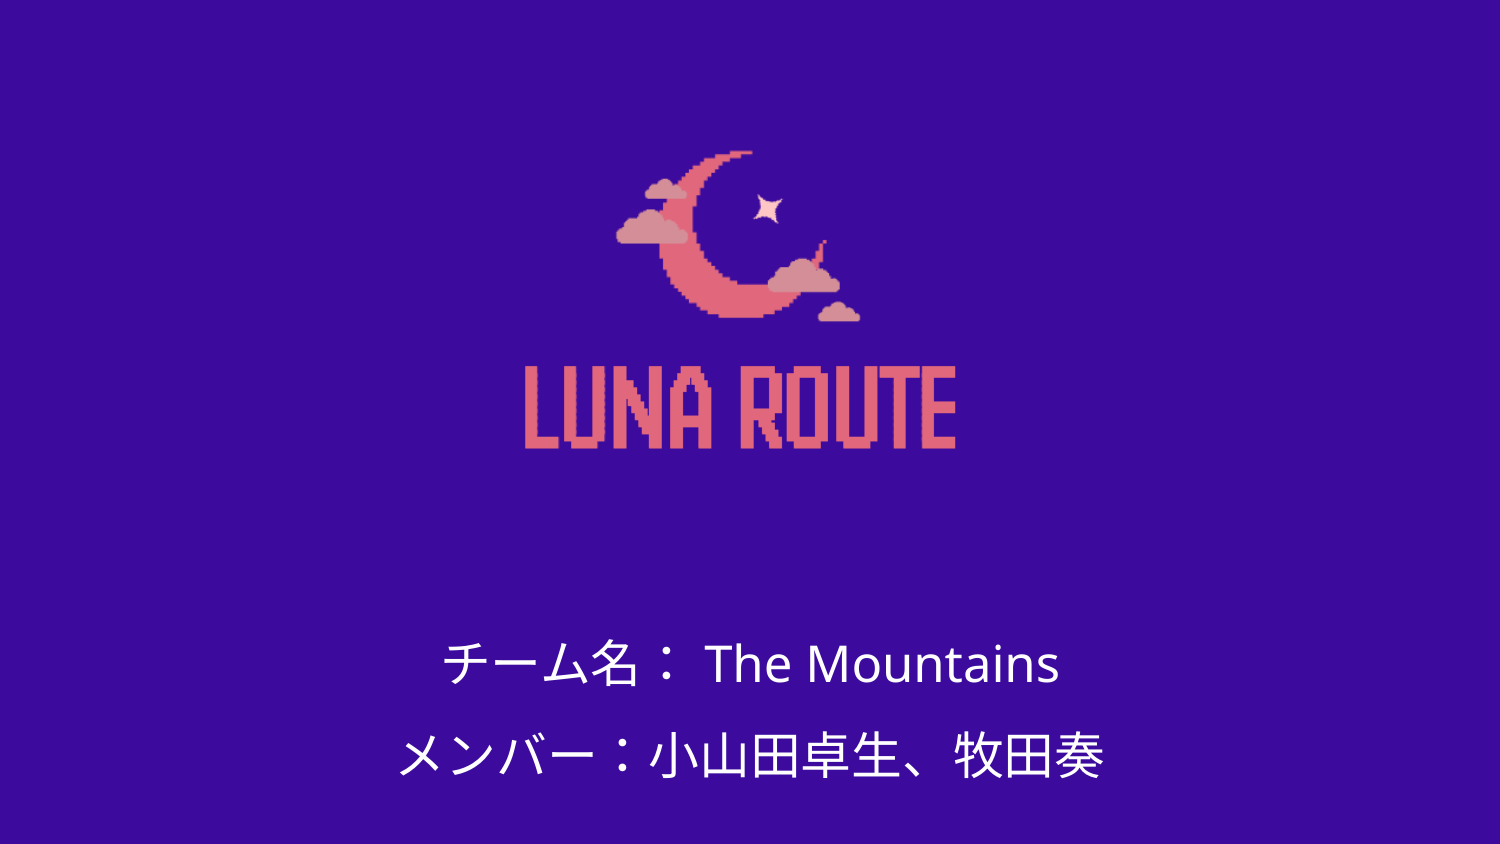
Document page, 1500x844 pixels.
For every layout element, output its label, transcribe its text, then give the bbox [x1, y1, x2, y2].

subtitle チーム名：The Mountains メンバー：小山田卓生、牧田奏 [51, 586, 1449, 717]
picture [444, 20, 1033, 610]
